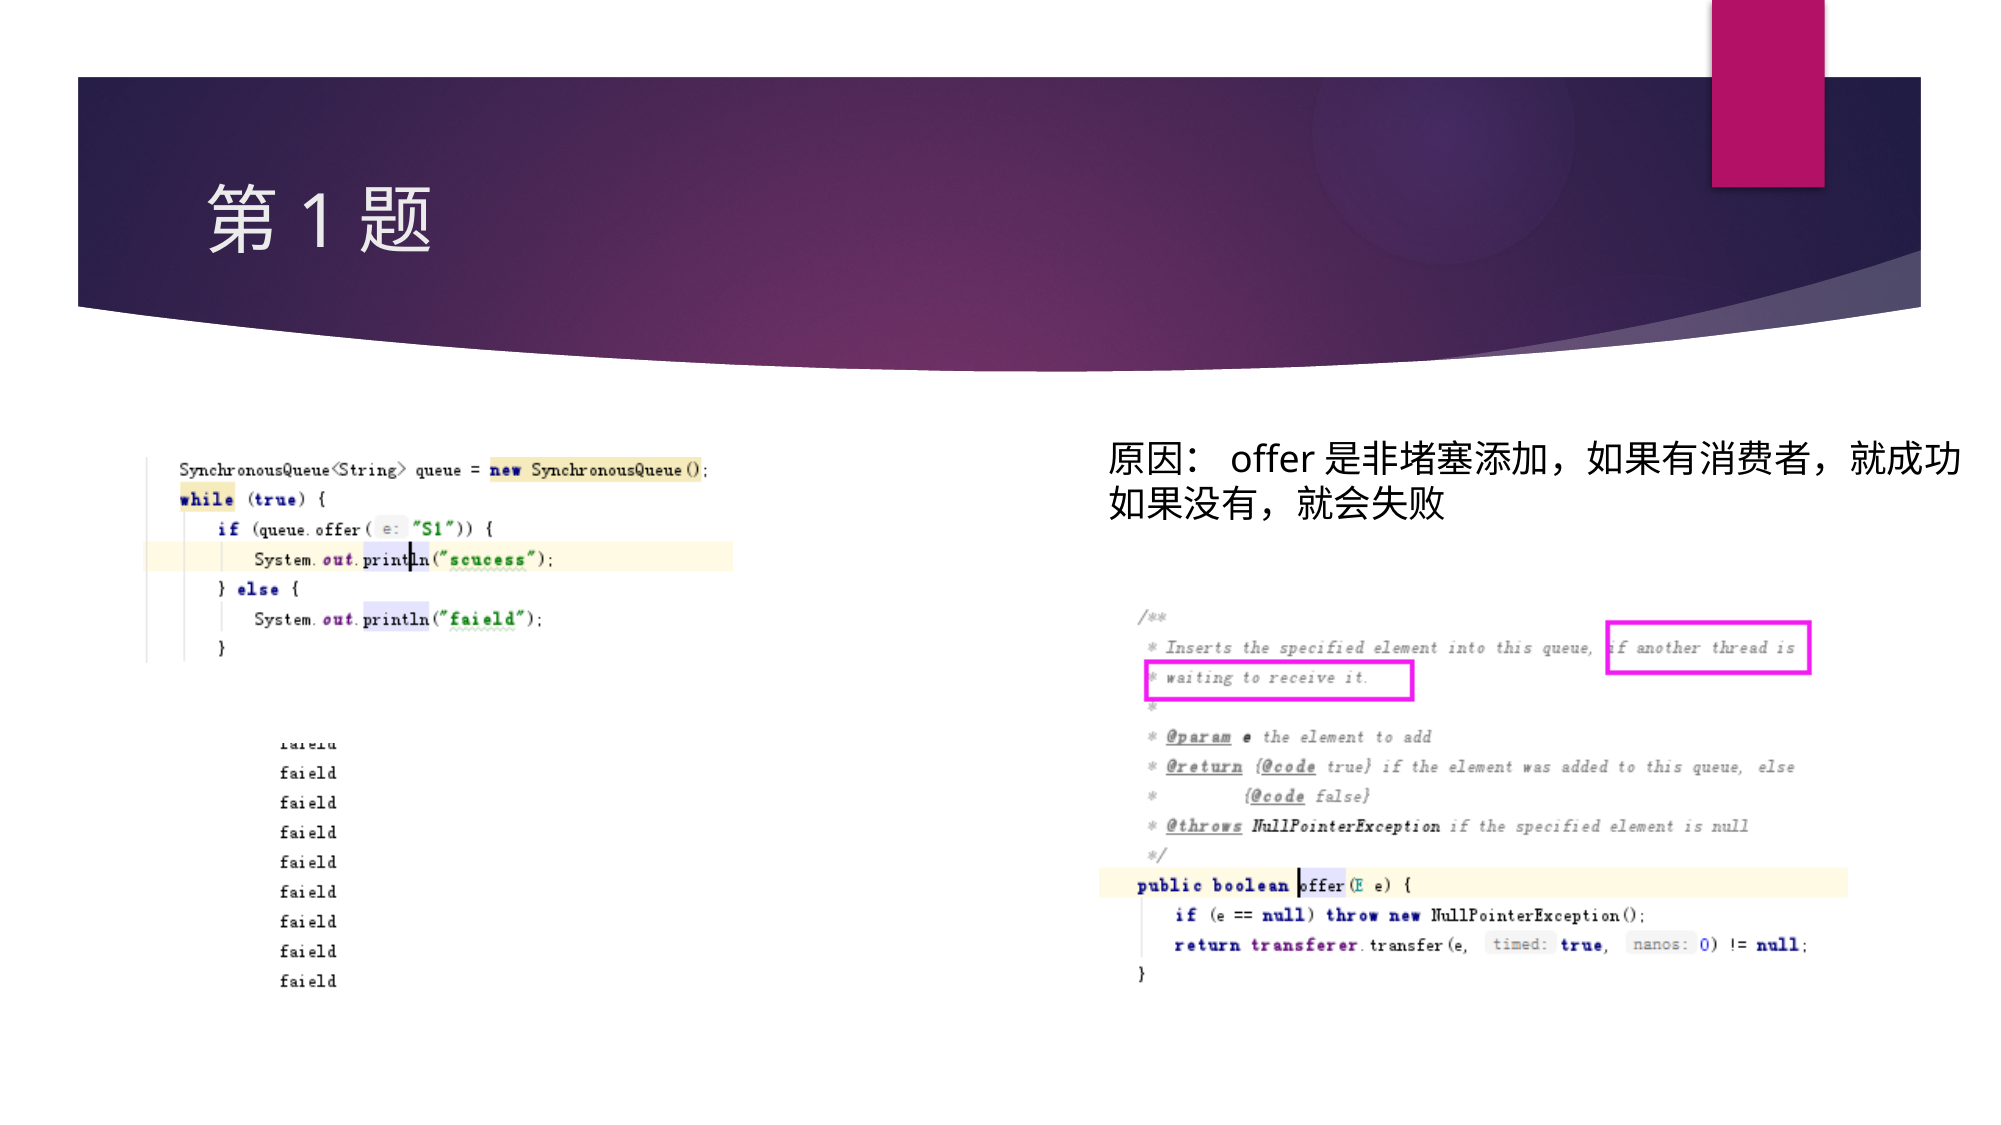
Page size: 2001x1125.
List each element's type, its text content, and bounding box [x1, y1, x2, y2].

picture [143, 457, 733, 663]
title 第1题 [189, 159, 1627, 276]
picture [267, 742, 439, 995]
text_box 原因：offer是非堵塞添加，如果有消费者，就成功 如果没有，就会失败 [1093, 427, 1977, 533]
picture [1098, 586, 1848, 995]
